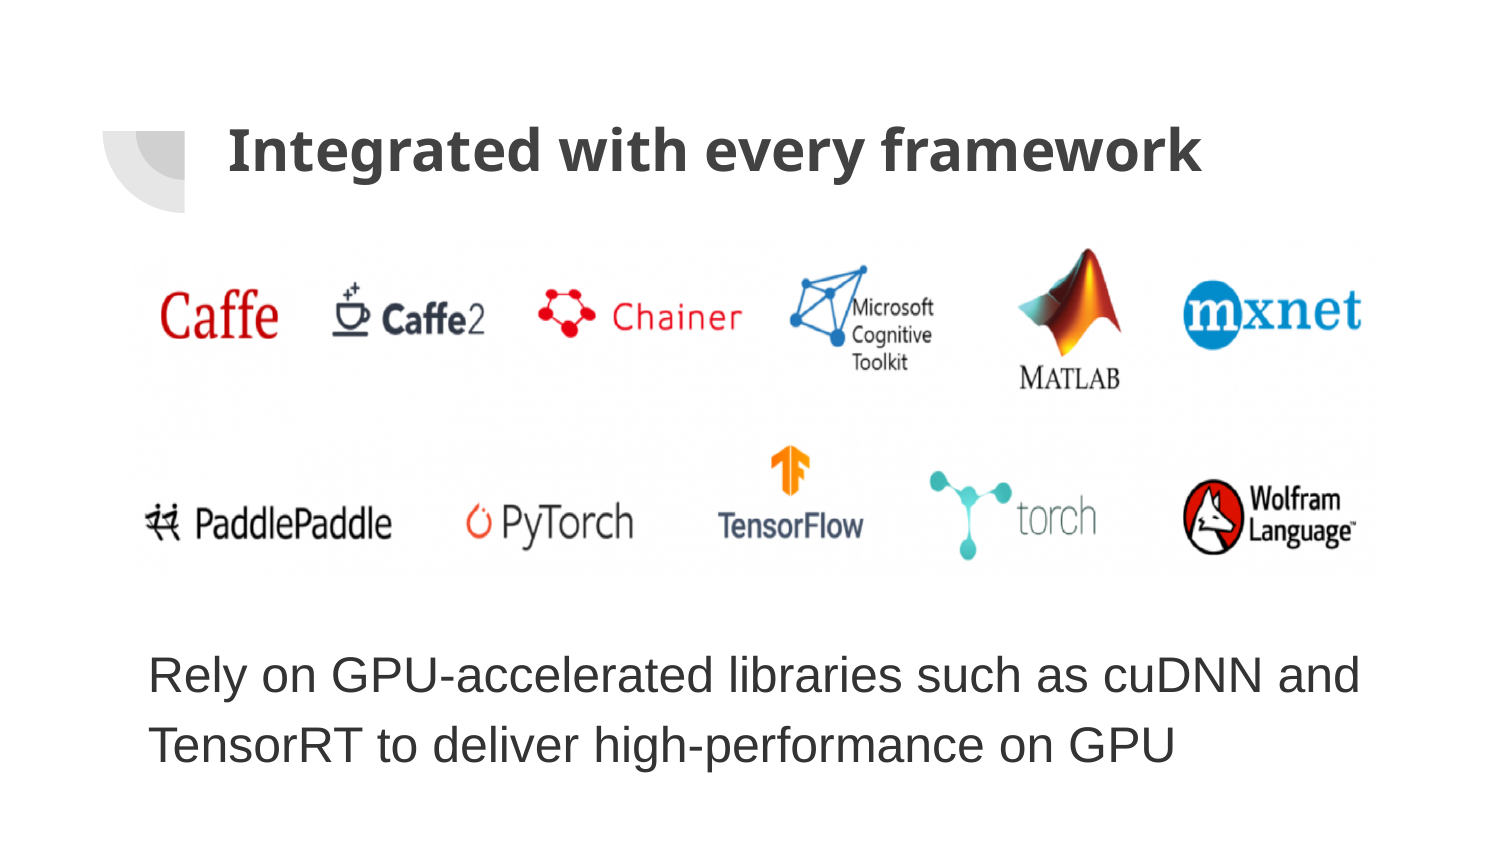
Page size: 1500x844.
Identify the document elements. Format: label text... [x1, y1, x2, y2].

picture [92, 224, 1436, 620]
list Rely on GPU-accelerated libraries such as cuDNN and TensorRT to deliver high-performance on GPU [132, 629, 1416, 793]
title Integrated with every framework [213, 98, 1368, 223]
